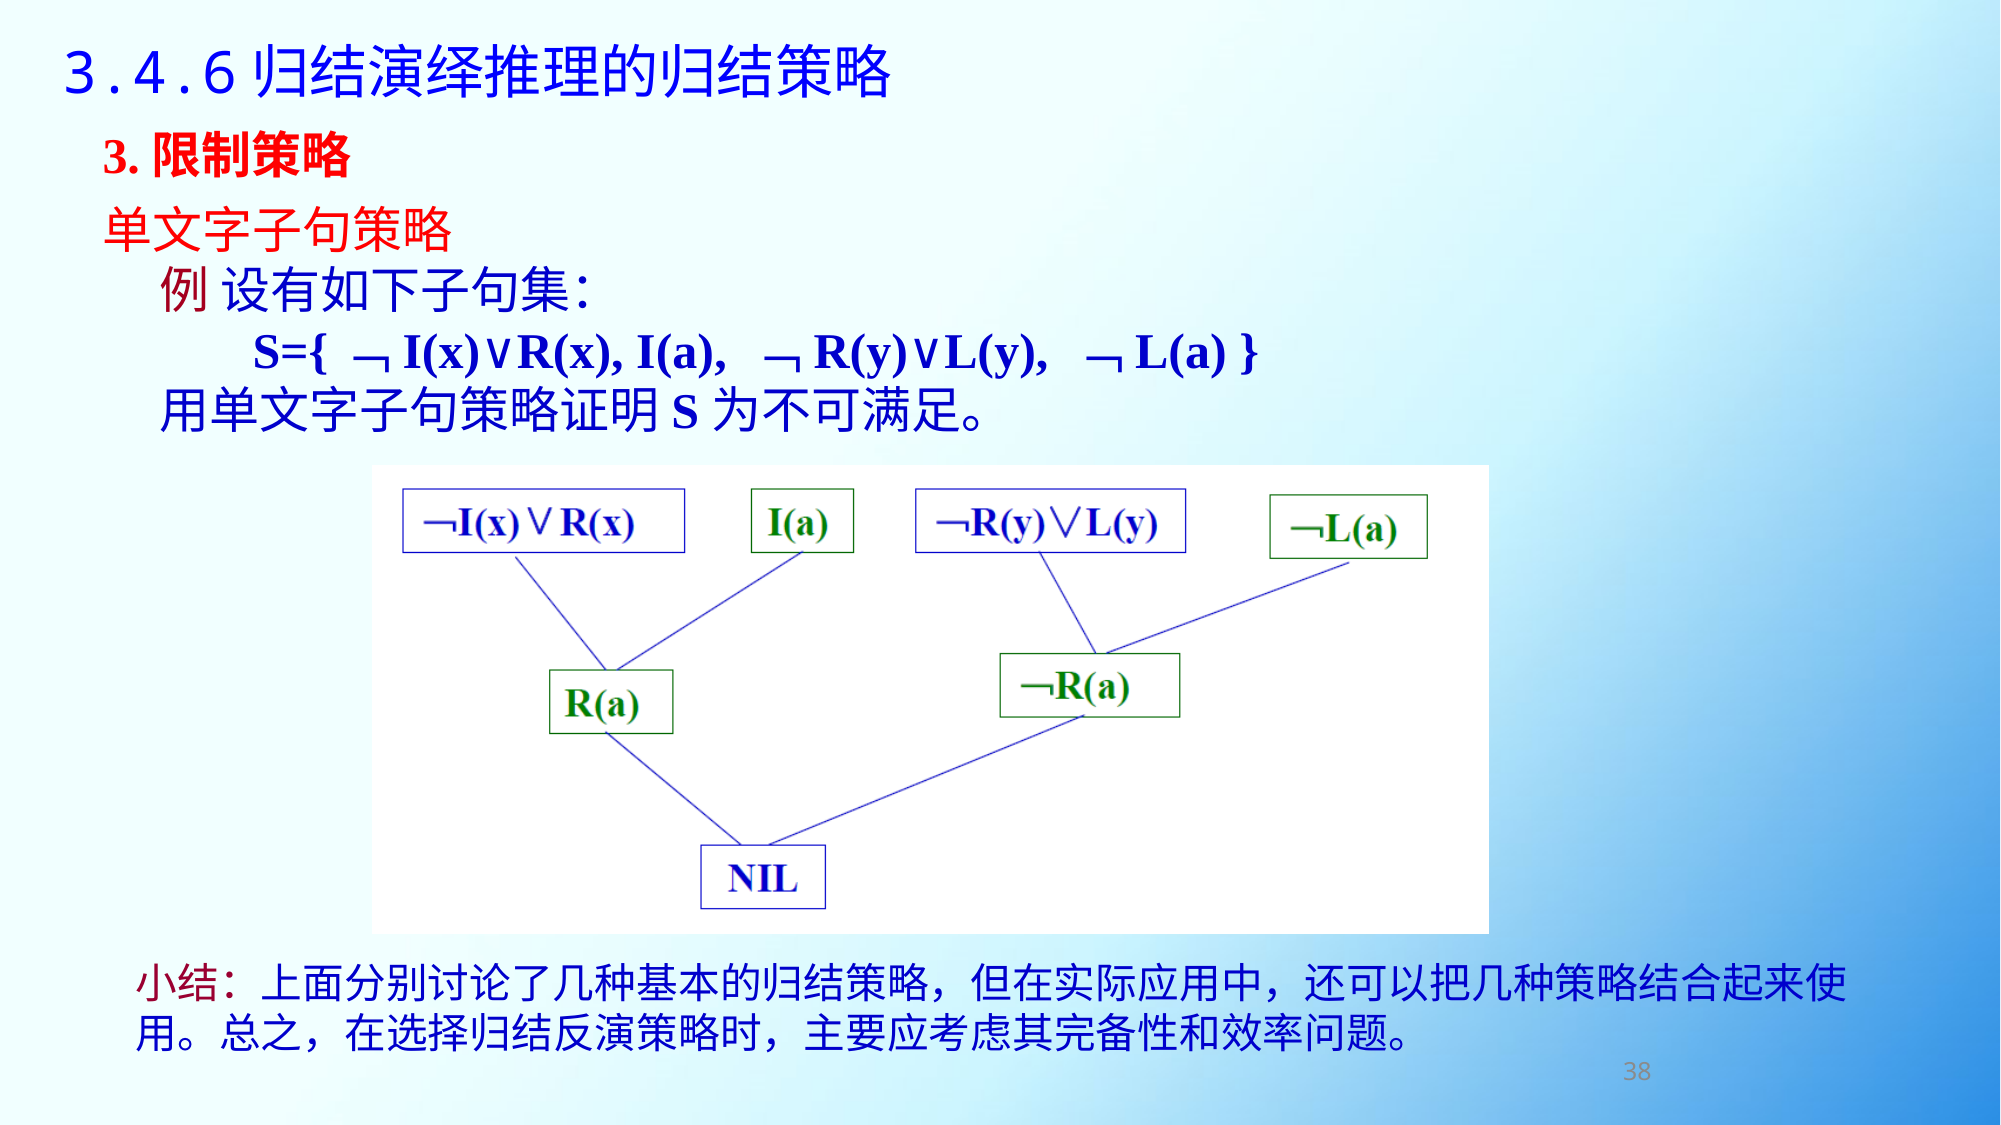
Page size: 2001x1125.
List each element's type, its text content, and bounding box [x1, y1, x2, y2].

picture [0, 0, 2001, 1125]
text_box 小结：上面分别讨论了几种基本的归结策略，但在实际应用中，还可以把几种策略结合起来使用。总之，在选择归结反演策略时，主要应考虑其完备性和效率问题。 [120, 949, 1880, 1065]
title 3.4.6归结演绎推理的归结策略 [47, 21, 1398, 129]
text_box 3.限制策略 [87, 115, 386, 191]
text_box 单文字子句策略 例 设有如下子句集： S={﹁I(x)∨R(x), I(a), ﹁R(y)∨L(y), ﹁L(a) } 用单文字子句策略证明S为不可满足。 [87, 191, 1888, 447]
slide_number 38 [1412, 1065, 1863, 1103]
